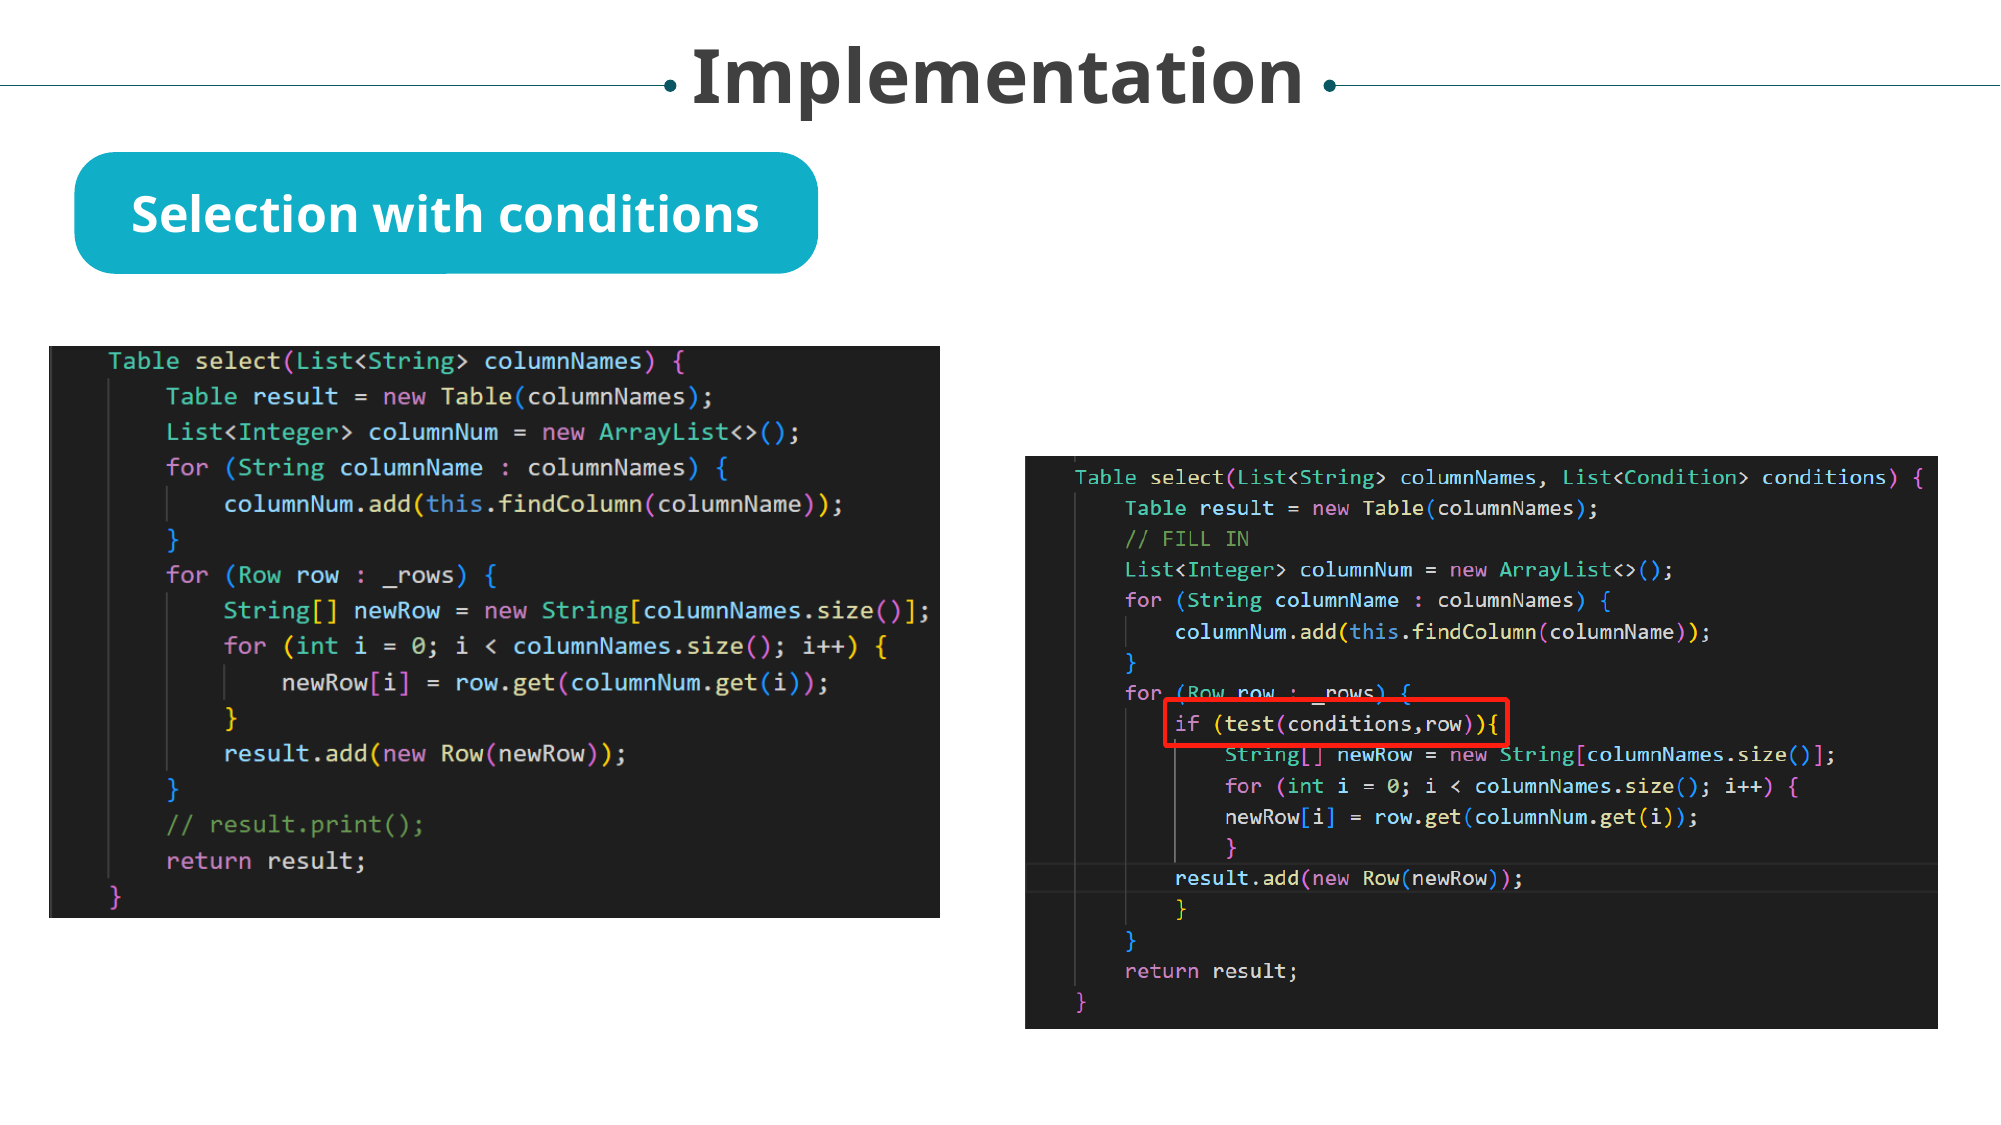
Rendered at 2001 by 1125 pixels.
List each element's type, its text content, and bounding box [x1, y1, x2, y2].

picture [1025, 456, 1938, 1030]
text_box Implementation [37, 38, 1963, 120]
picture [49, 346, 940, 918]
text_box Selection with conditions [73, 151, 820, 275]
